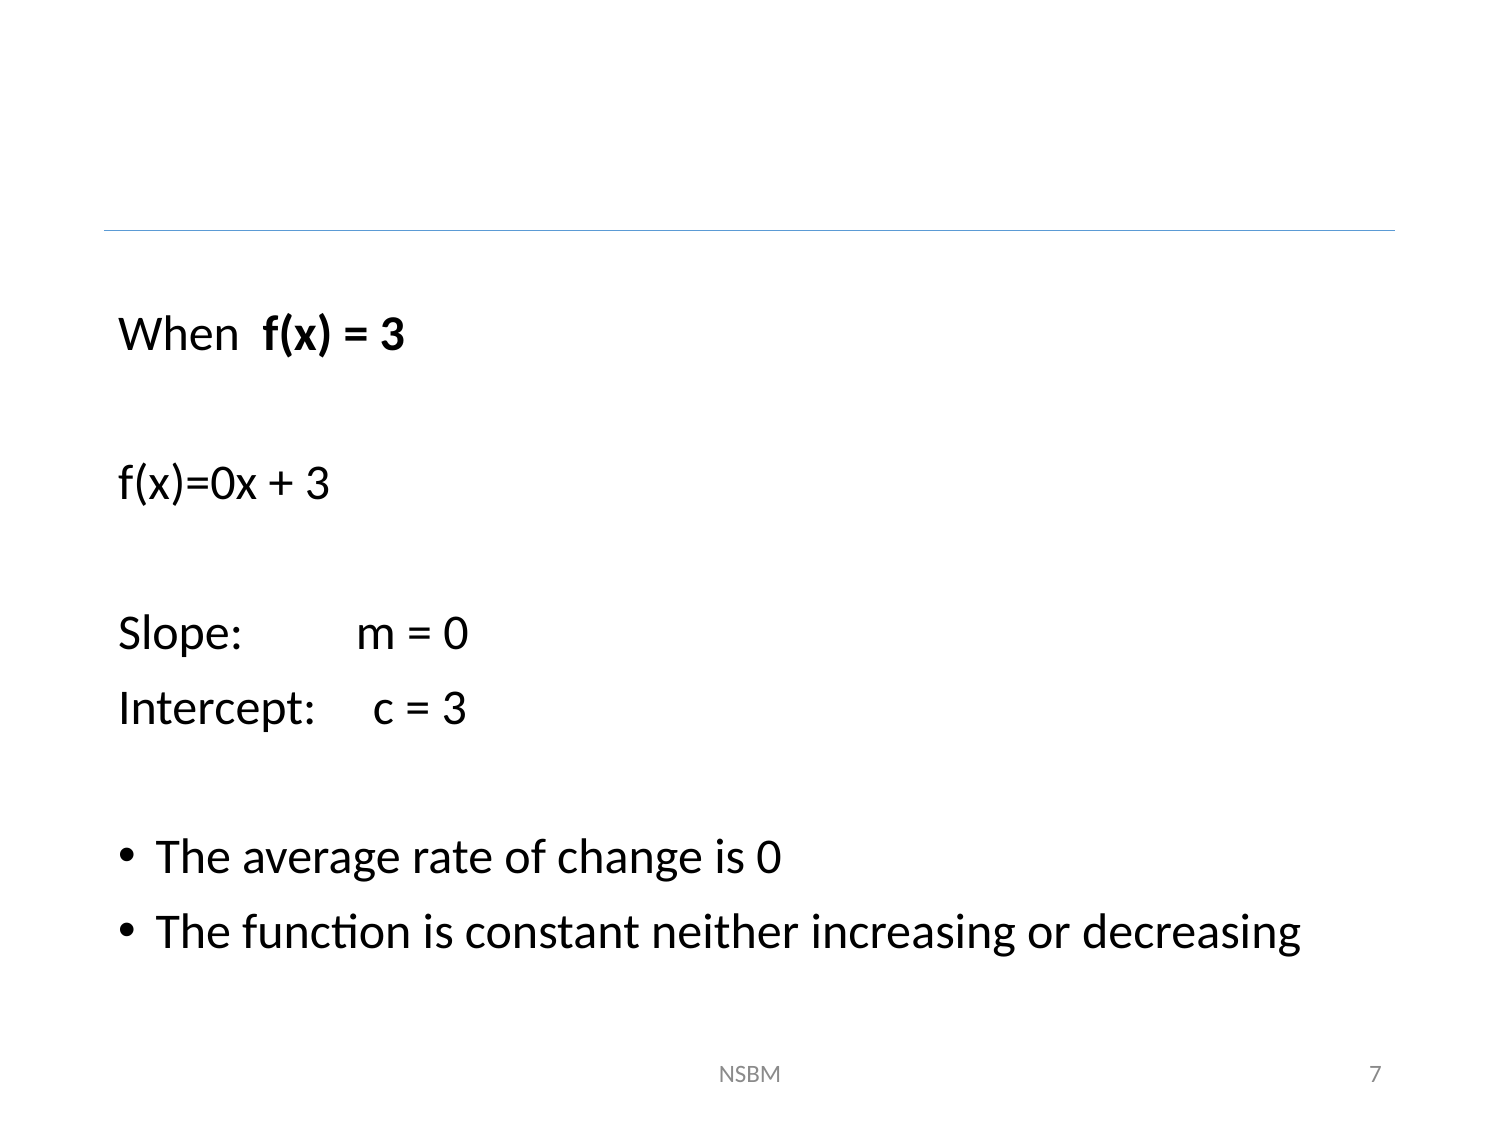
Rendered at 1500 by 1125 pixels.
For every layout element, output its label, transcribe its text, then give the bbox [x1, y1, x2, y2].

slide_number 7 [1059, 1042, 1397, 1103]
footer NSBM [496, 1042, 1004, 1103]
list When f(x) = 3 f(x)=0x + 3 Slope: m = 0 Intercept: c = 3 The average rate of change is 0 The function is constant neither increasing or decreasing [103, 299, 1397, 1014]
